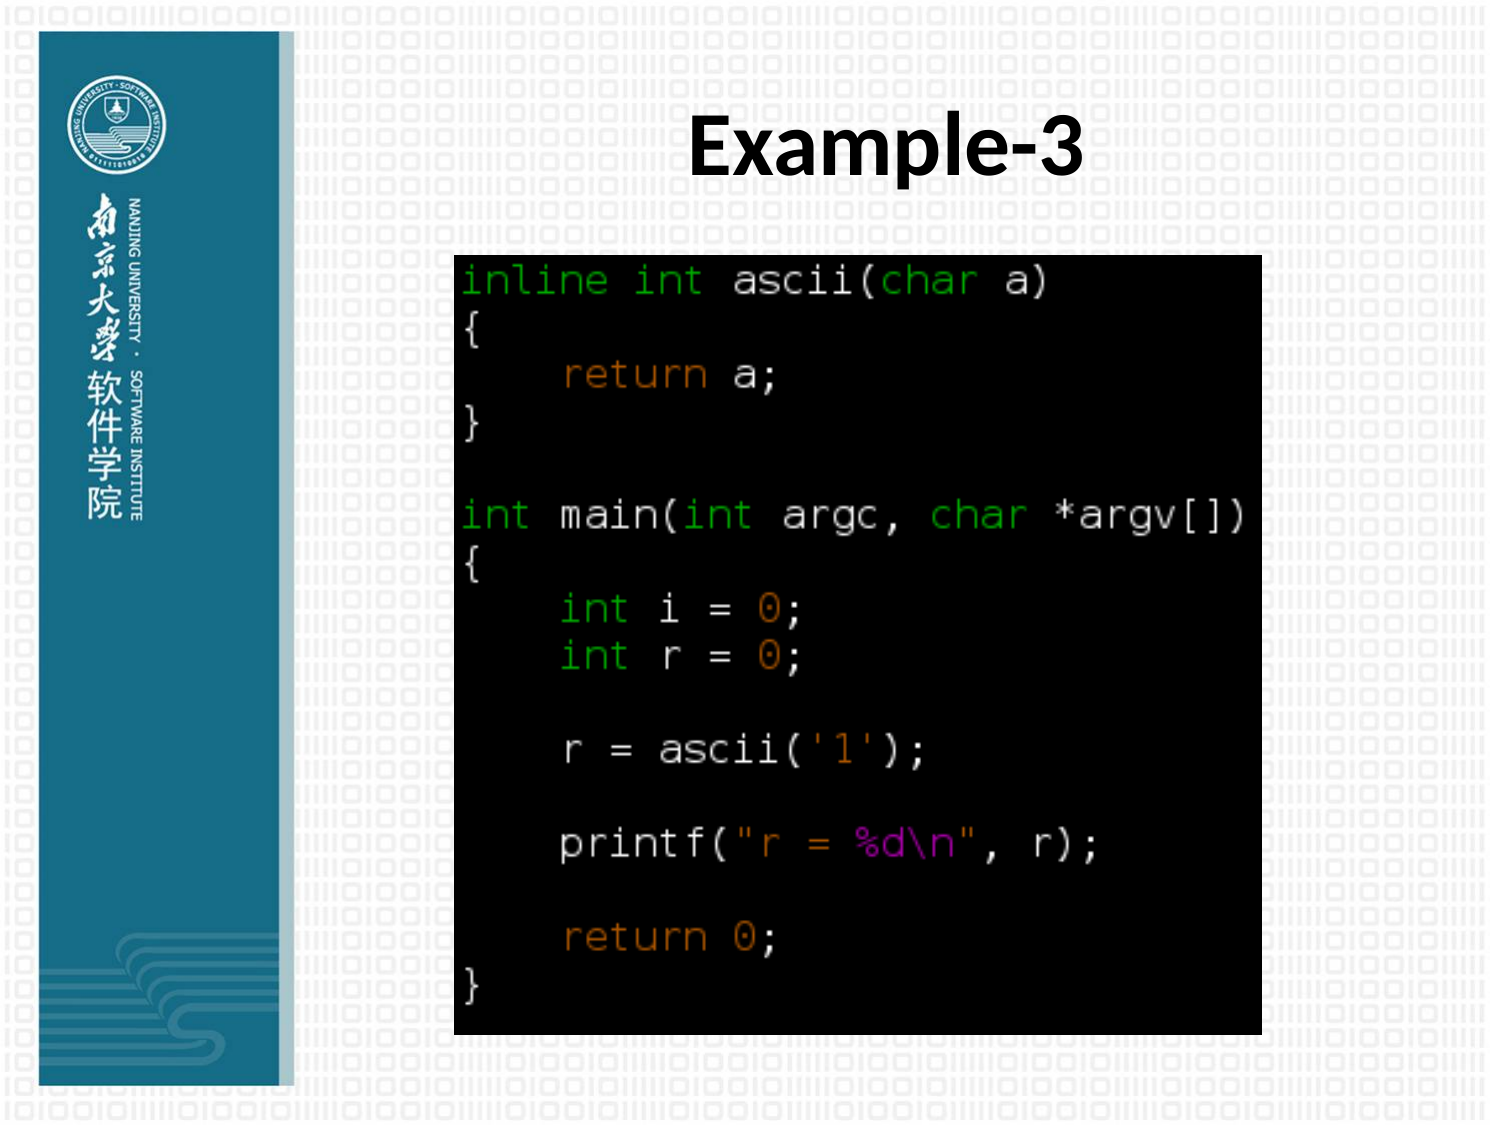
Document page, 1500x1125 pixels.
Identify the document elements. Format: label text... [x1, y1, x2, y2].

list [454, 255, 1262, 1036]
title Example-3 [348, 45, 1425, 233]
picture [0, 0, 1500, 1125]
